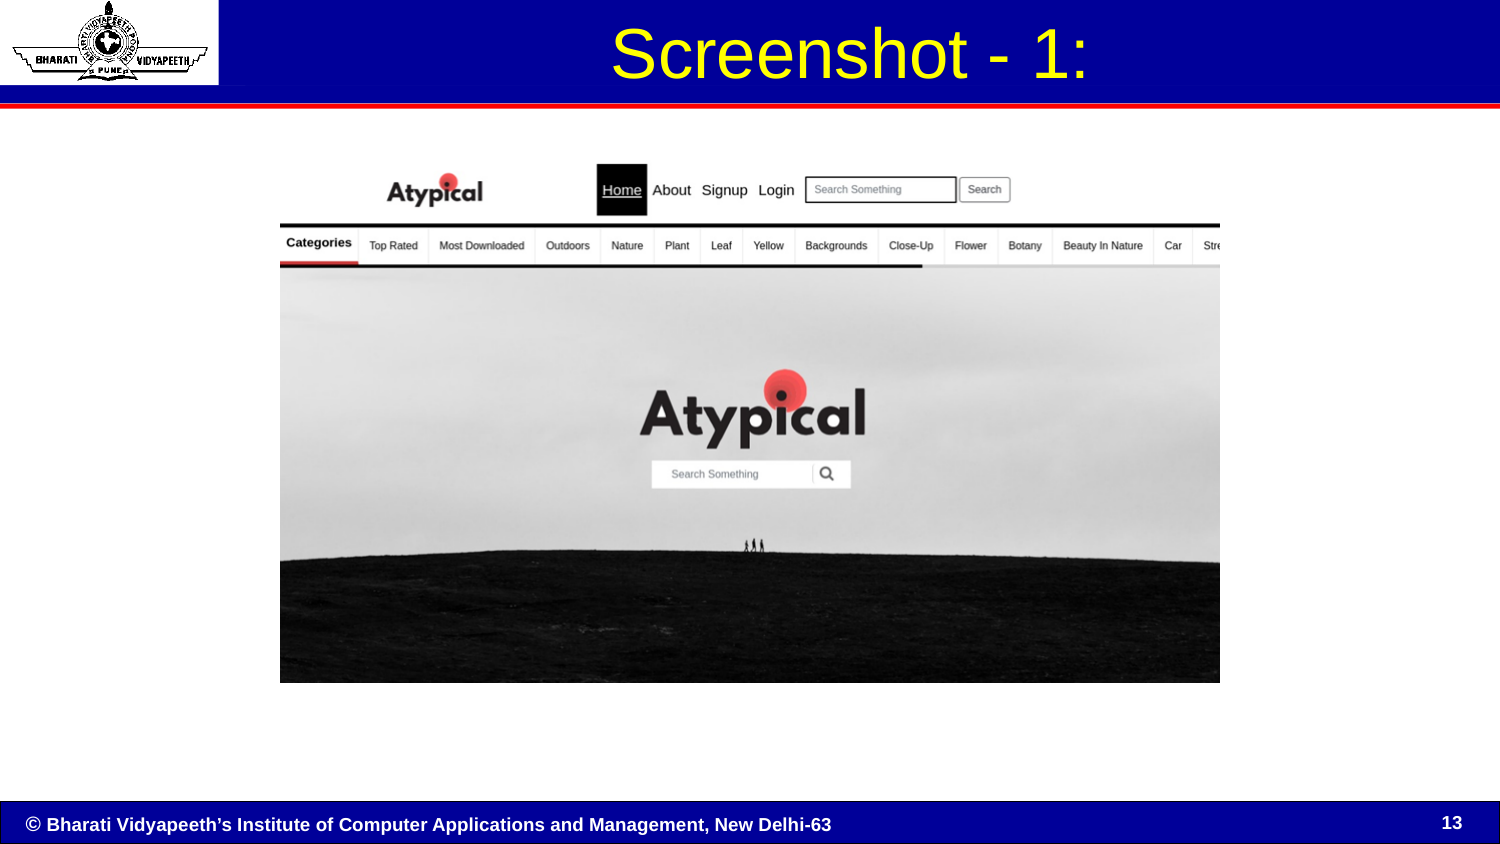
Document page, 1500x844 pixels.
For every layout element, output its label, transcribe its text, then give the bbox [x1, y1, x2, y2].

title Screenshot - 1: [233, 1, 1488, 83]
picture [280, 160, 1220, 684]
picture [12, 1, 208, 81]
